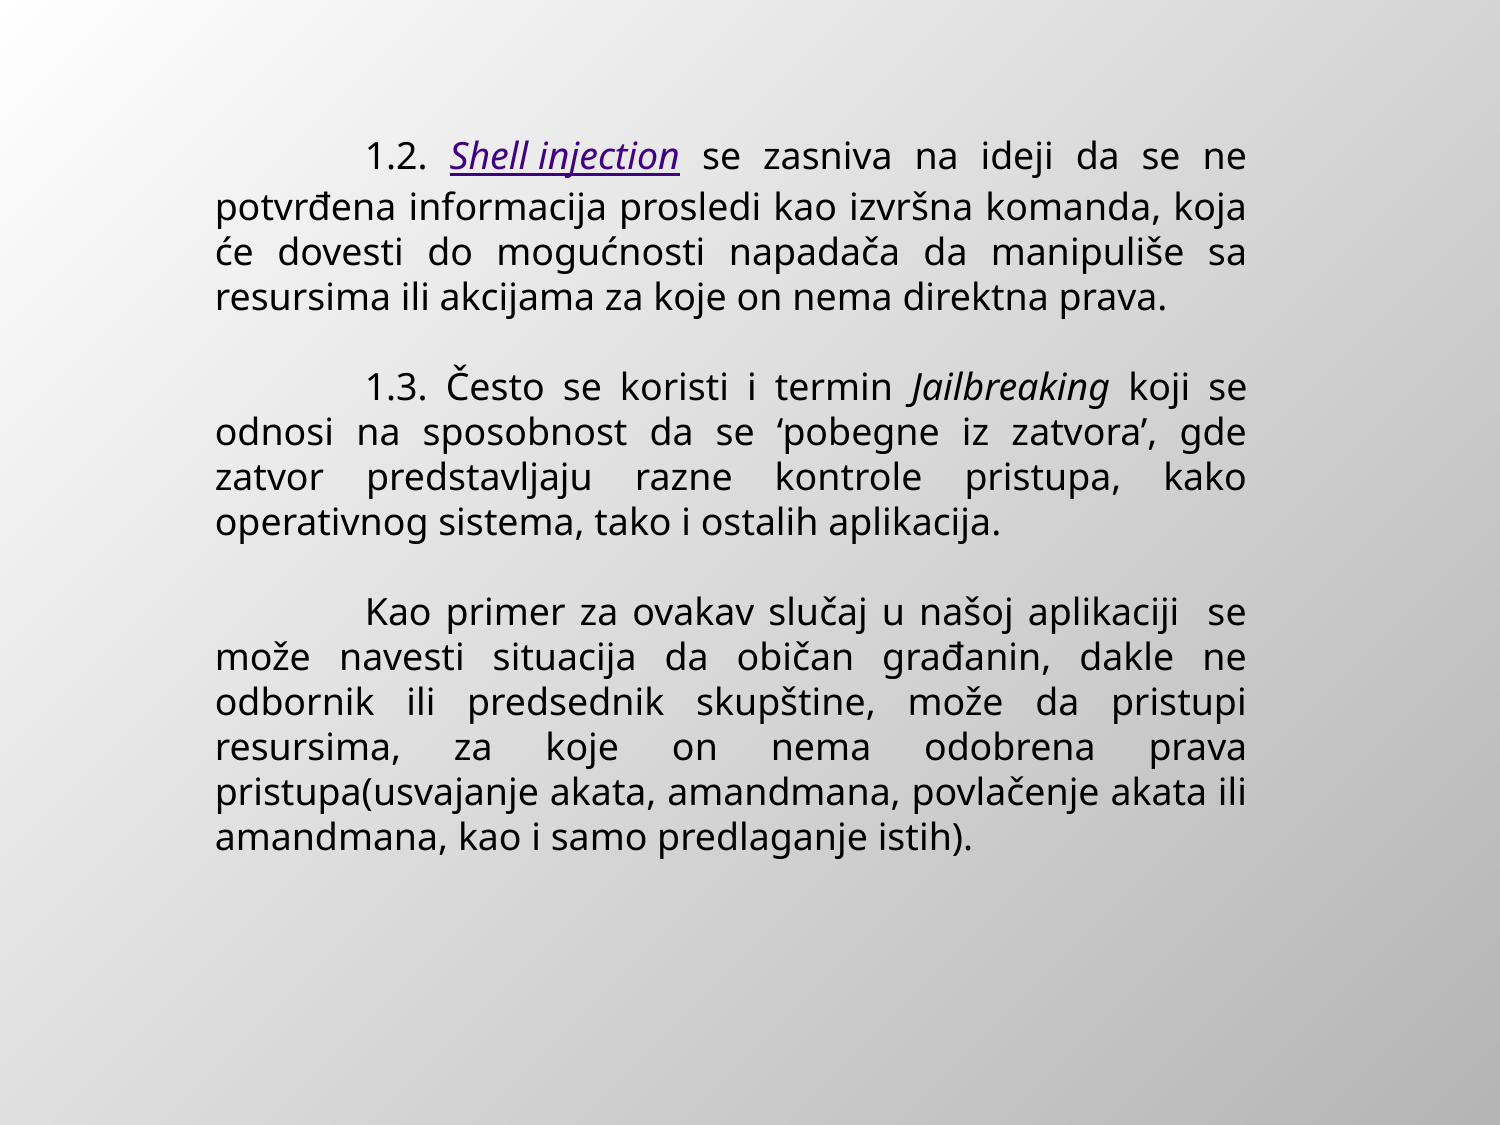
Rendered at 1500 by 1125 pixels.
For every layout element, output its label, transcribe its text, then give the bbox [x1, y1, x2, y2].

text_box 1.2. Shell injection se zasniva na ideji da se ne potvrđena informacija prosledi kao izvršna komanda, koja će dovesti do mogućnosti napadača da manipuliše sa resursima ili akcijama za koje on nema direktna prava. 1.3. Često se koristi i termin Jailbreaking koji se odnosi na sposobnost da se ‘pobegne iz zatvora’, gde zatvor predstavljaju razne kontrole pristupa, kako operativnog sistema, tako i ostalih aplikacija. Kao primer za ovakav slučaj u našoj aplikaciji se može navesti situacija da običan građanin, dakle ne odbornik ili predsednik skupštine, može da pristupi resursima, za koje on nema odobrena prava pristupa(usvajanje akata, amandmana, povlačenje akata ili amandmana, kao i samo predlaganje istih). [199, 124, 1263, 866]
